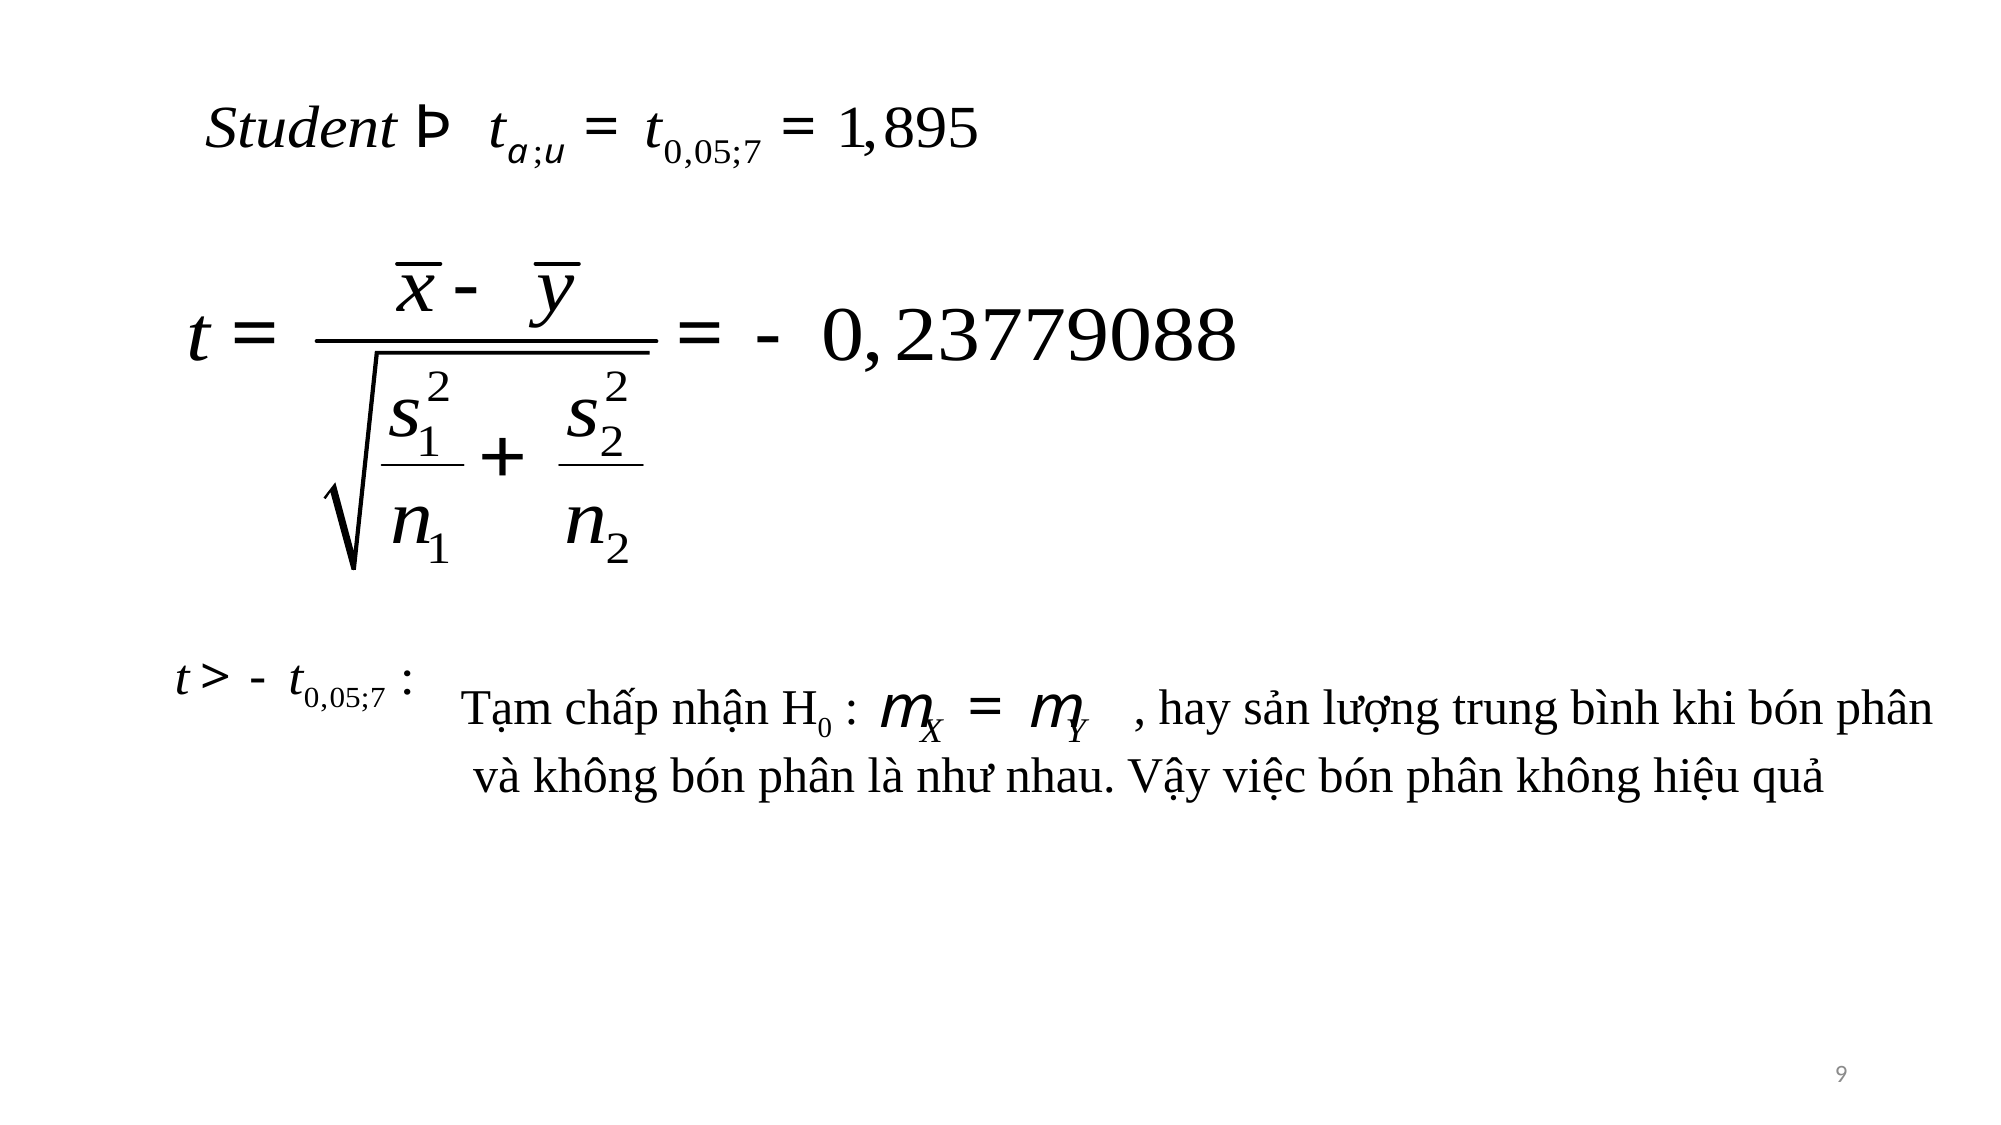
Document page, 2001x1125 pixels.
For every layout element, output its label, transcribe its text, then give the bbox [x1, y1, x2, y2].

text_box Tạm chấp nhận H0 : , hay sản lượng trung bình khi bón phân và không bón phân là như nhau. Vậy việc bón phân không hiệu quả [445, 667, 2000, 811]
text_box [176, 237, 1250, 587]
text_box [168, 644, 420, 725]
slide_number 9 [1412, 1042, 1863, 1103]
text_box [194, 87, 989, 183]
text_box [870, 667, 1101, 757]
